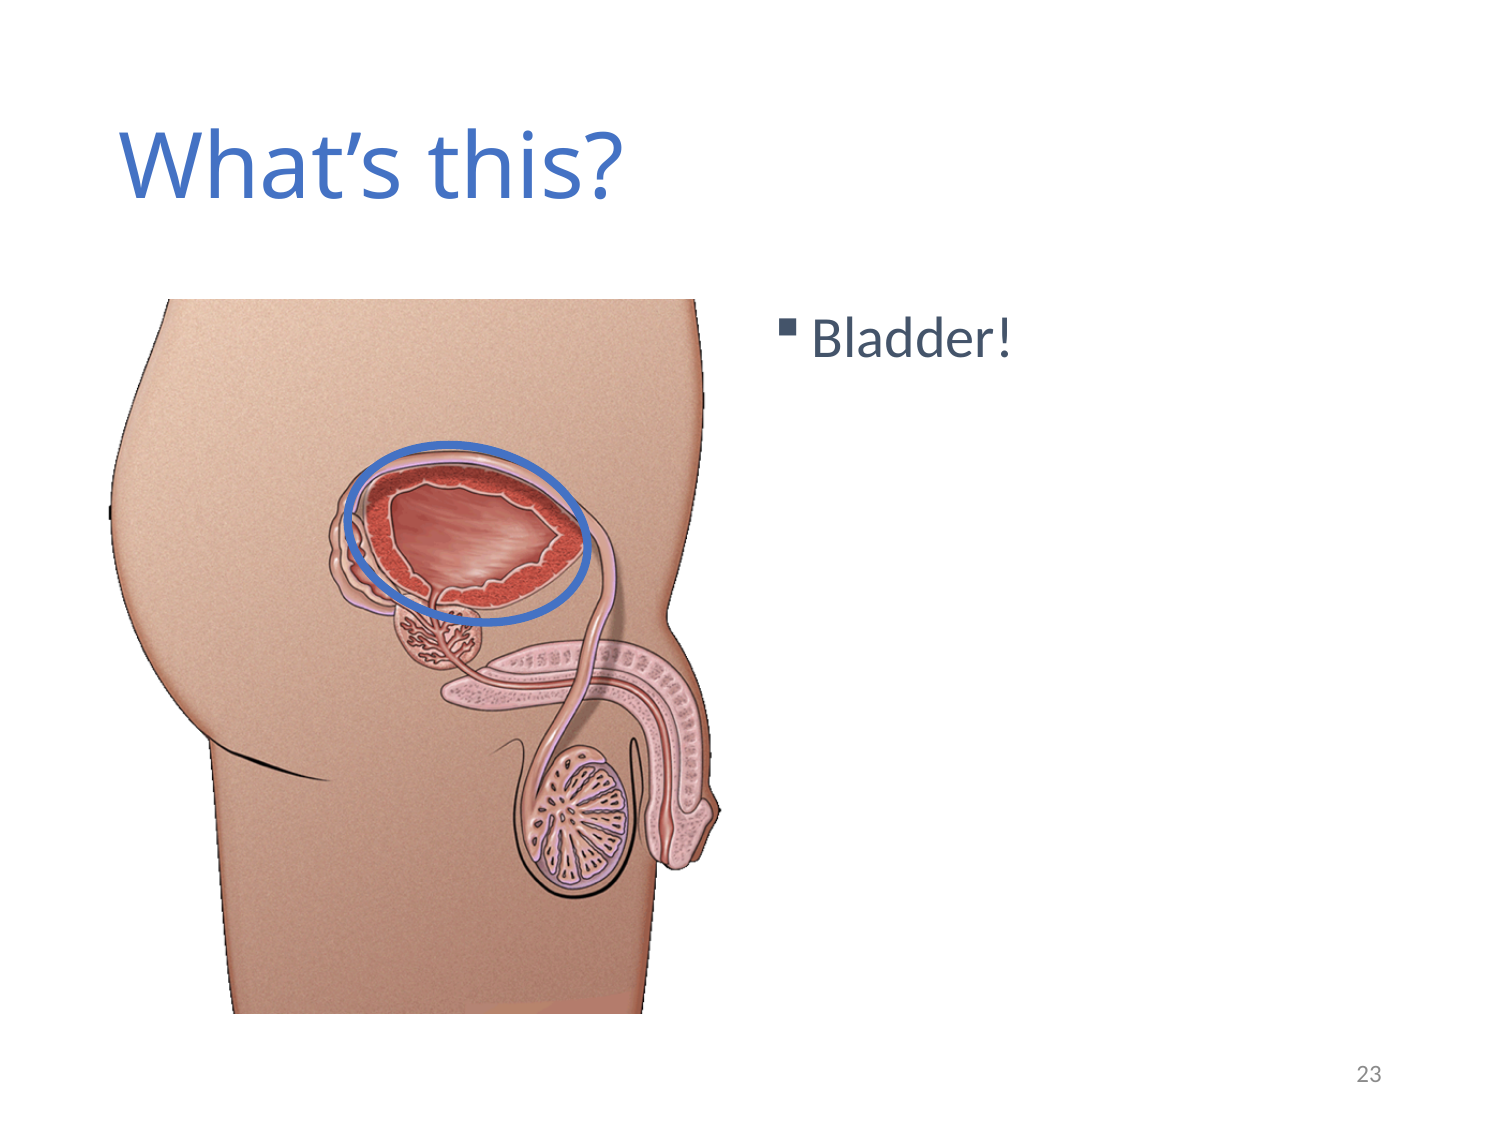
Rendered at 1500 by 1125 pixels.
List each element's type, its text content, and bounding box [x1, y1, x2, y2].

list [103, 299, 726, 1014]
list Bladder! [759, 299, 1397, 1014]
title What’s this? [103, 59, 1397, 278]
slide_number 23 [1059, 1042, 1397, 1103]
